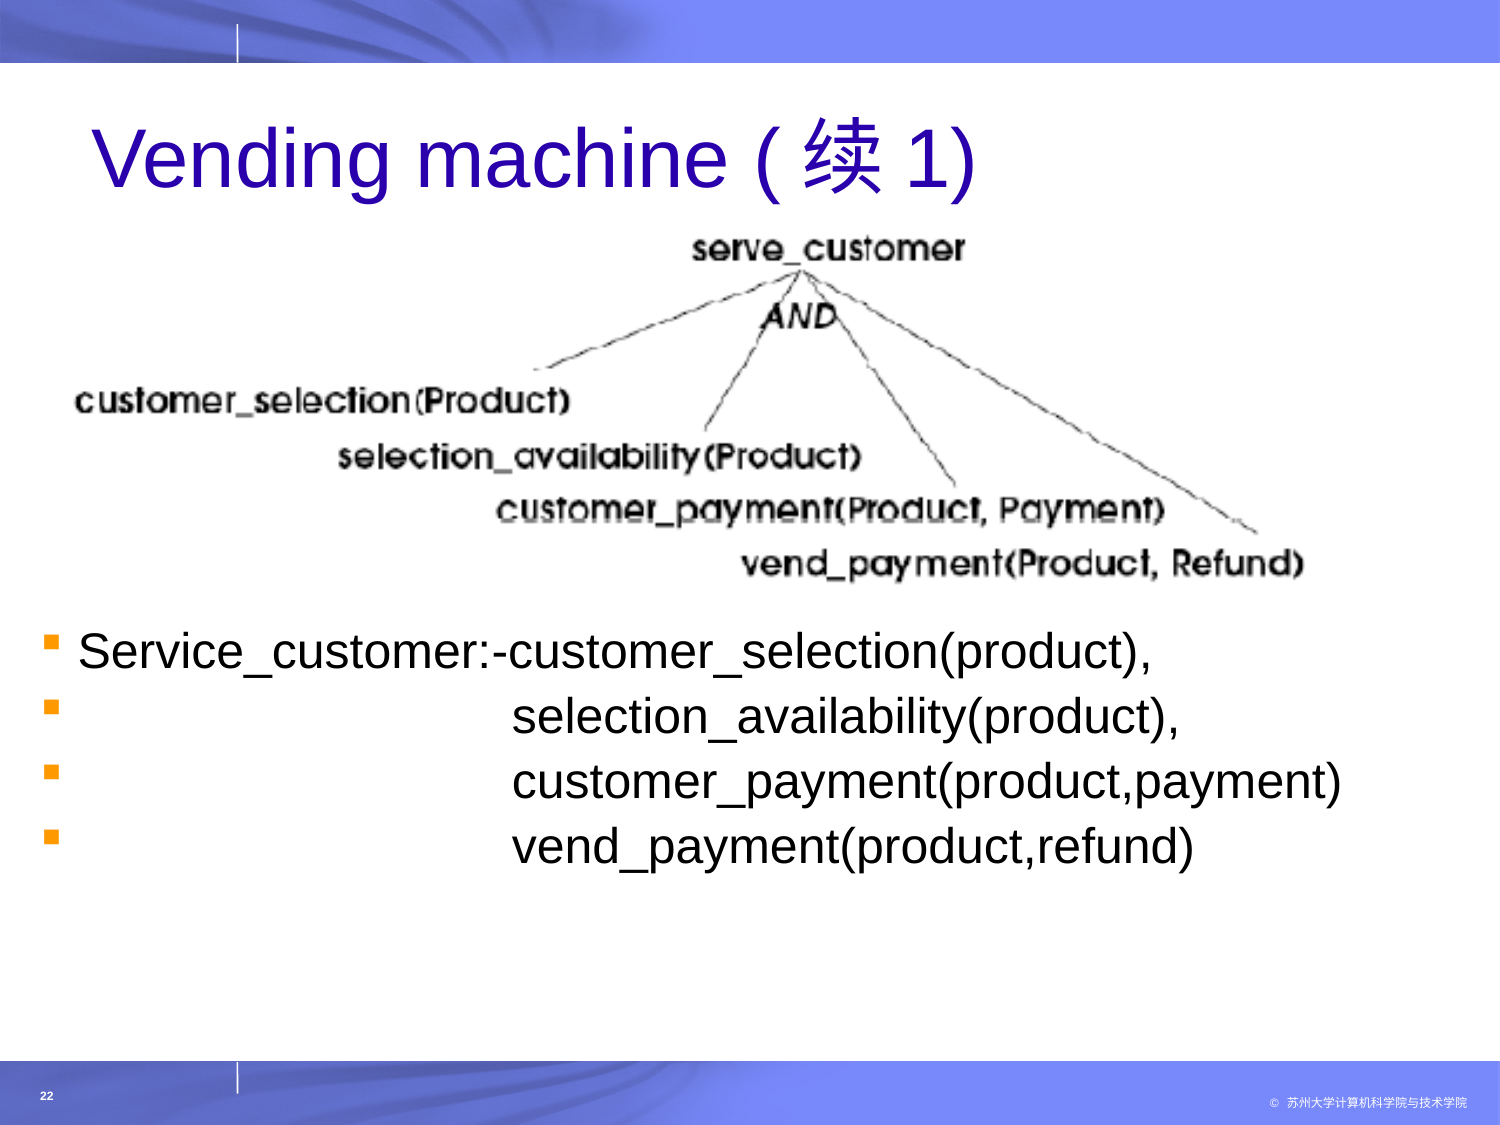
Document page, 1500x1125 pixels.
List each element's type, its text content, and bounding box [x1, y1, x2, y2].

picture [51, 225, 1306, 592]
list Service_customer:-customer_selection(product), selection_availability(product), customer_payment(product,payment) vend_payment(product,refund) [25, 610, 1388, 1020]
slide_number 22 [25, 1066, 191, 1120]
picture [0, 0, 1500, 63]
picture [0, 1061, 1500, 1125]
title Vending machine (续1) [76, 107, 1430, 227]
